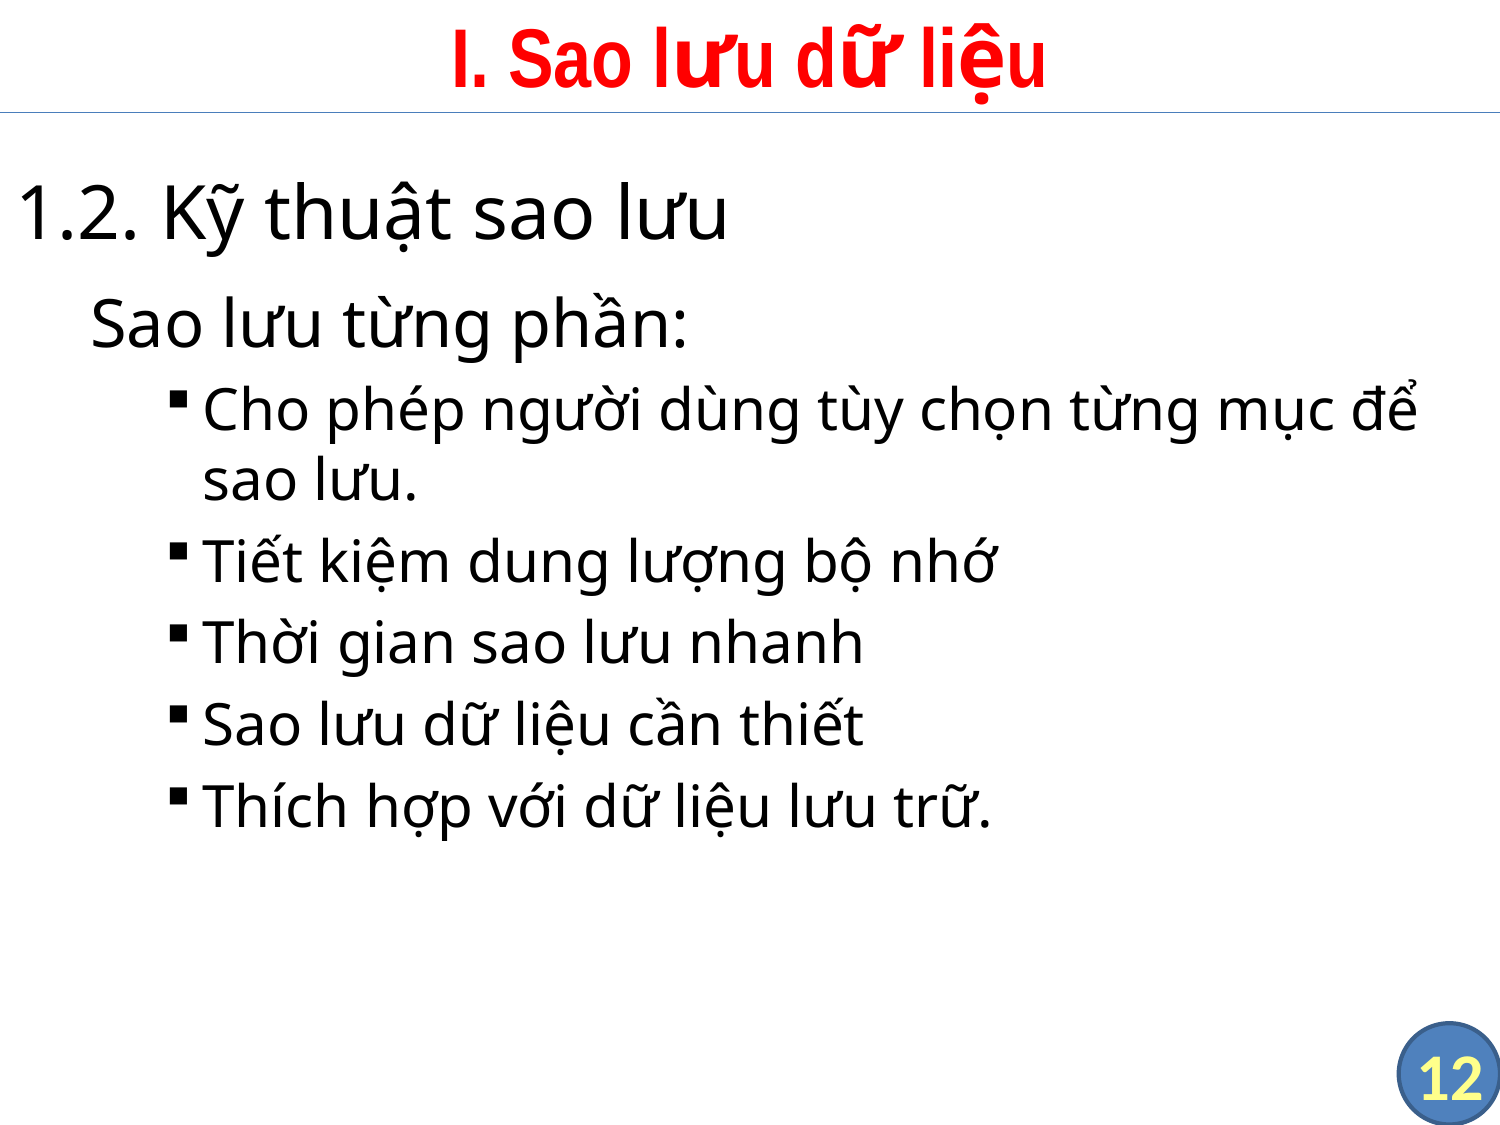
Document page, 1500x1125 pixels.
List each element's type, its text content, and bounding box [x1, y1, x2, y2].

title I. Sao lưu dữ liệu [0, 0, 1500, 113]
slide_number 12 [1399, 1023, 1500, 1125]
list 1.2. Kỹ thuật sao lưu Sao lưu từng phần: Cho phép người dùng tùy chọn từng mục để sao lưu. Tiết kiệm dung lượng bộ nhớ Thời gian sao lưu nhanh Sao lưu dữ liệu cần thiết Thích hợp với dữ liệu lưu trữ. [0, 113, 1500, 988]
